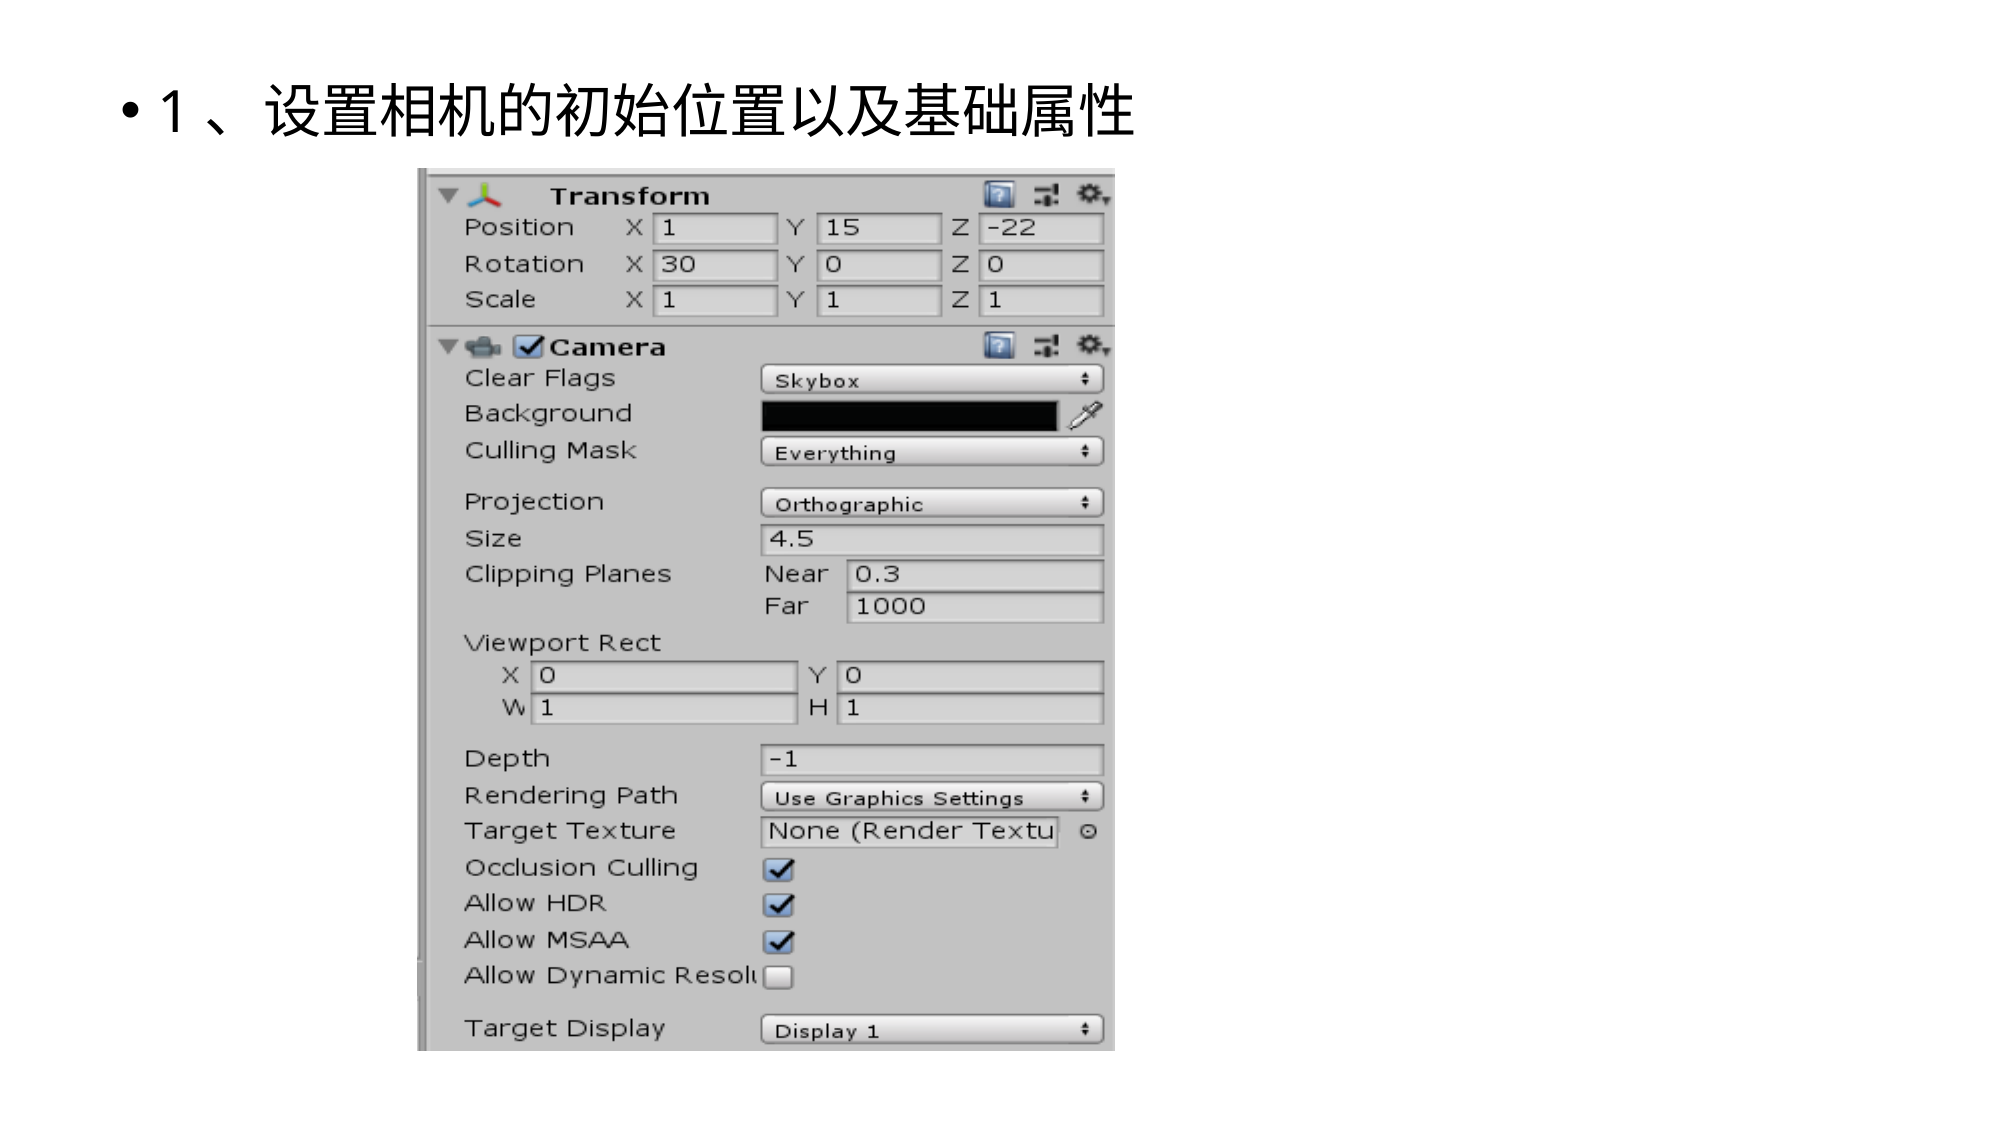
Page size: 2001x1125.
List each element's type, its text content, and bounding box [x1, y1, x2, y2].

picture [417, 168, 1115, 1051]
list 1、设置相机的初始位置以及基础属性 [105, 74, 1831, 789]
